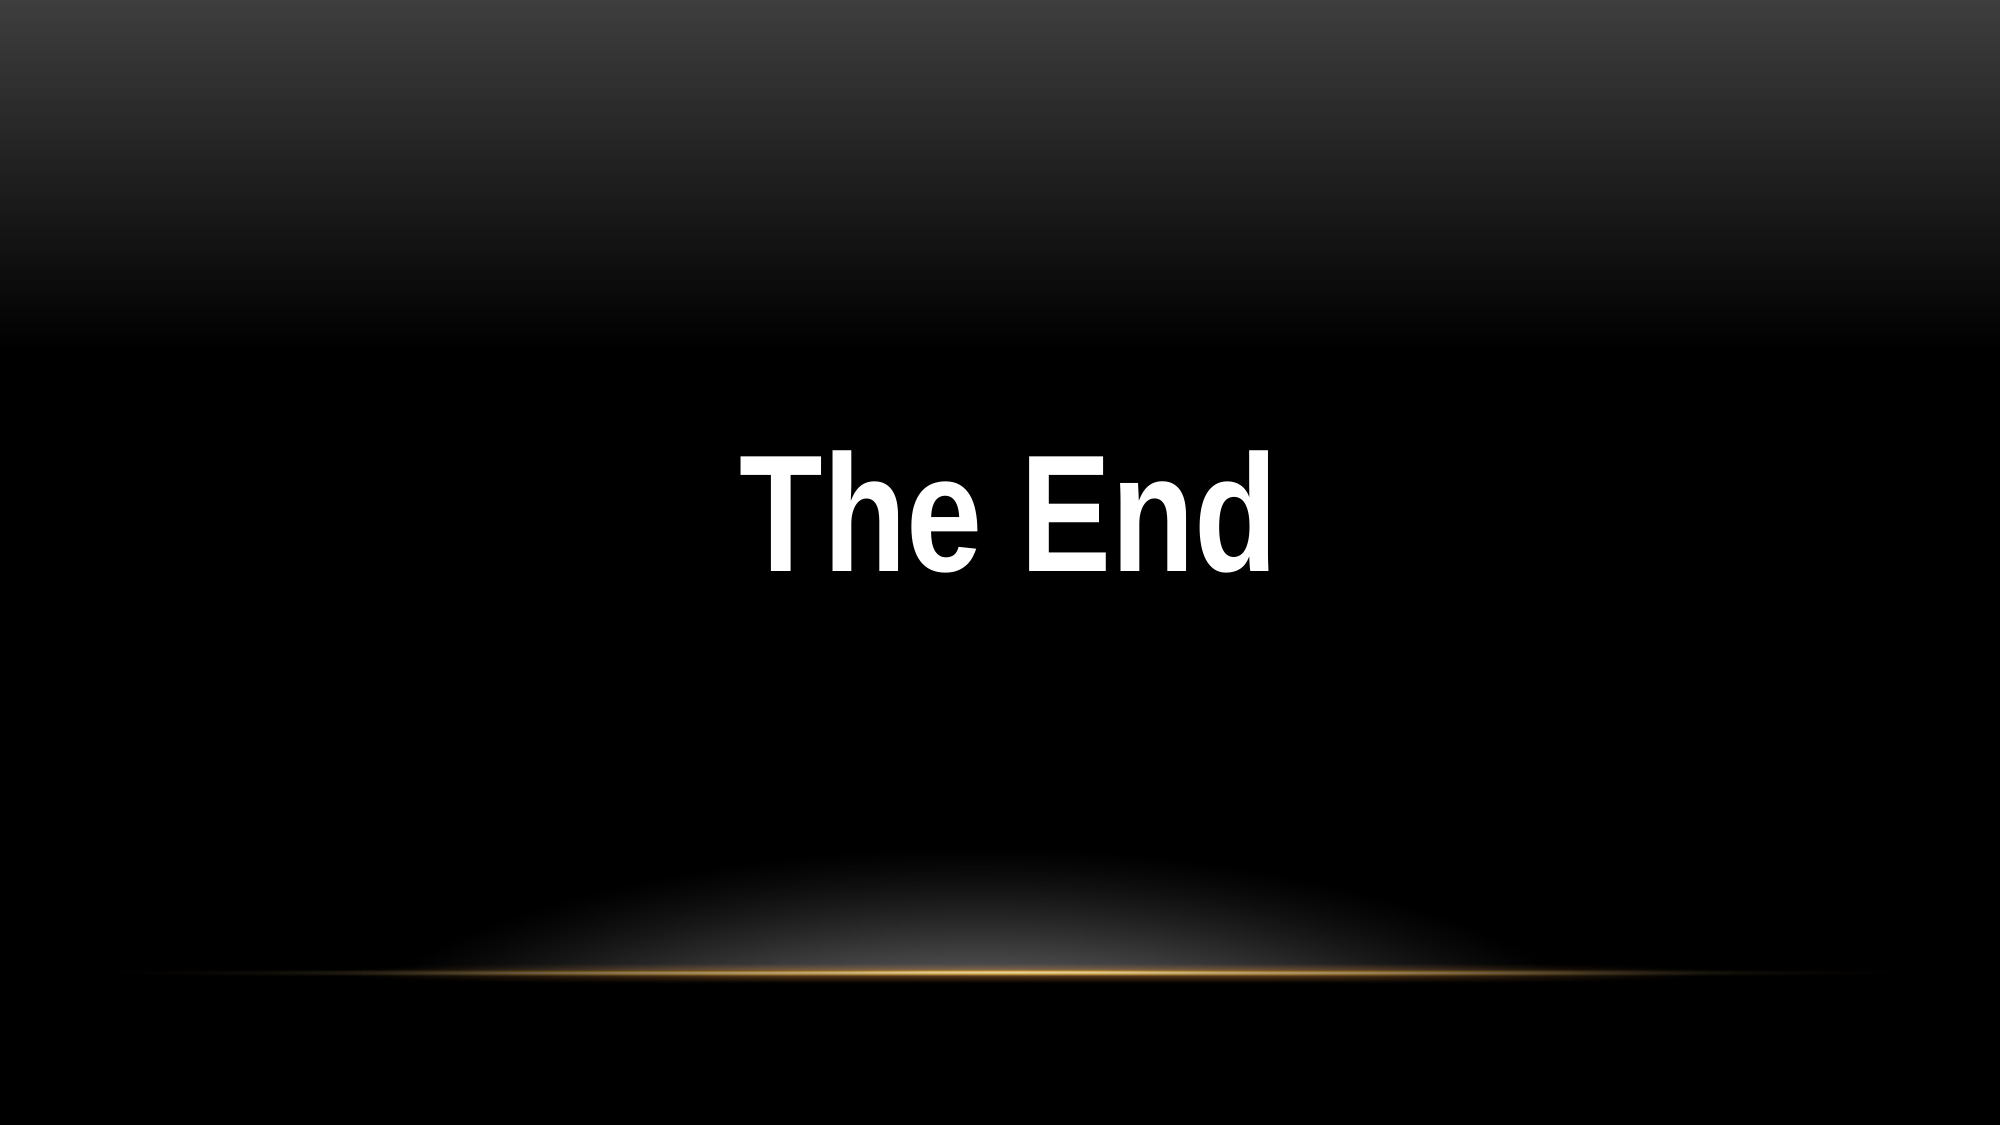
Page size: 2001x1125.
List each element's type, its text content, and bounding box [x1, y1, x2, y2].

picture [0, 0, 2000, 1125]
text_box The End [725, 397, 1307, 613]
